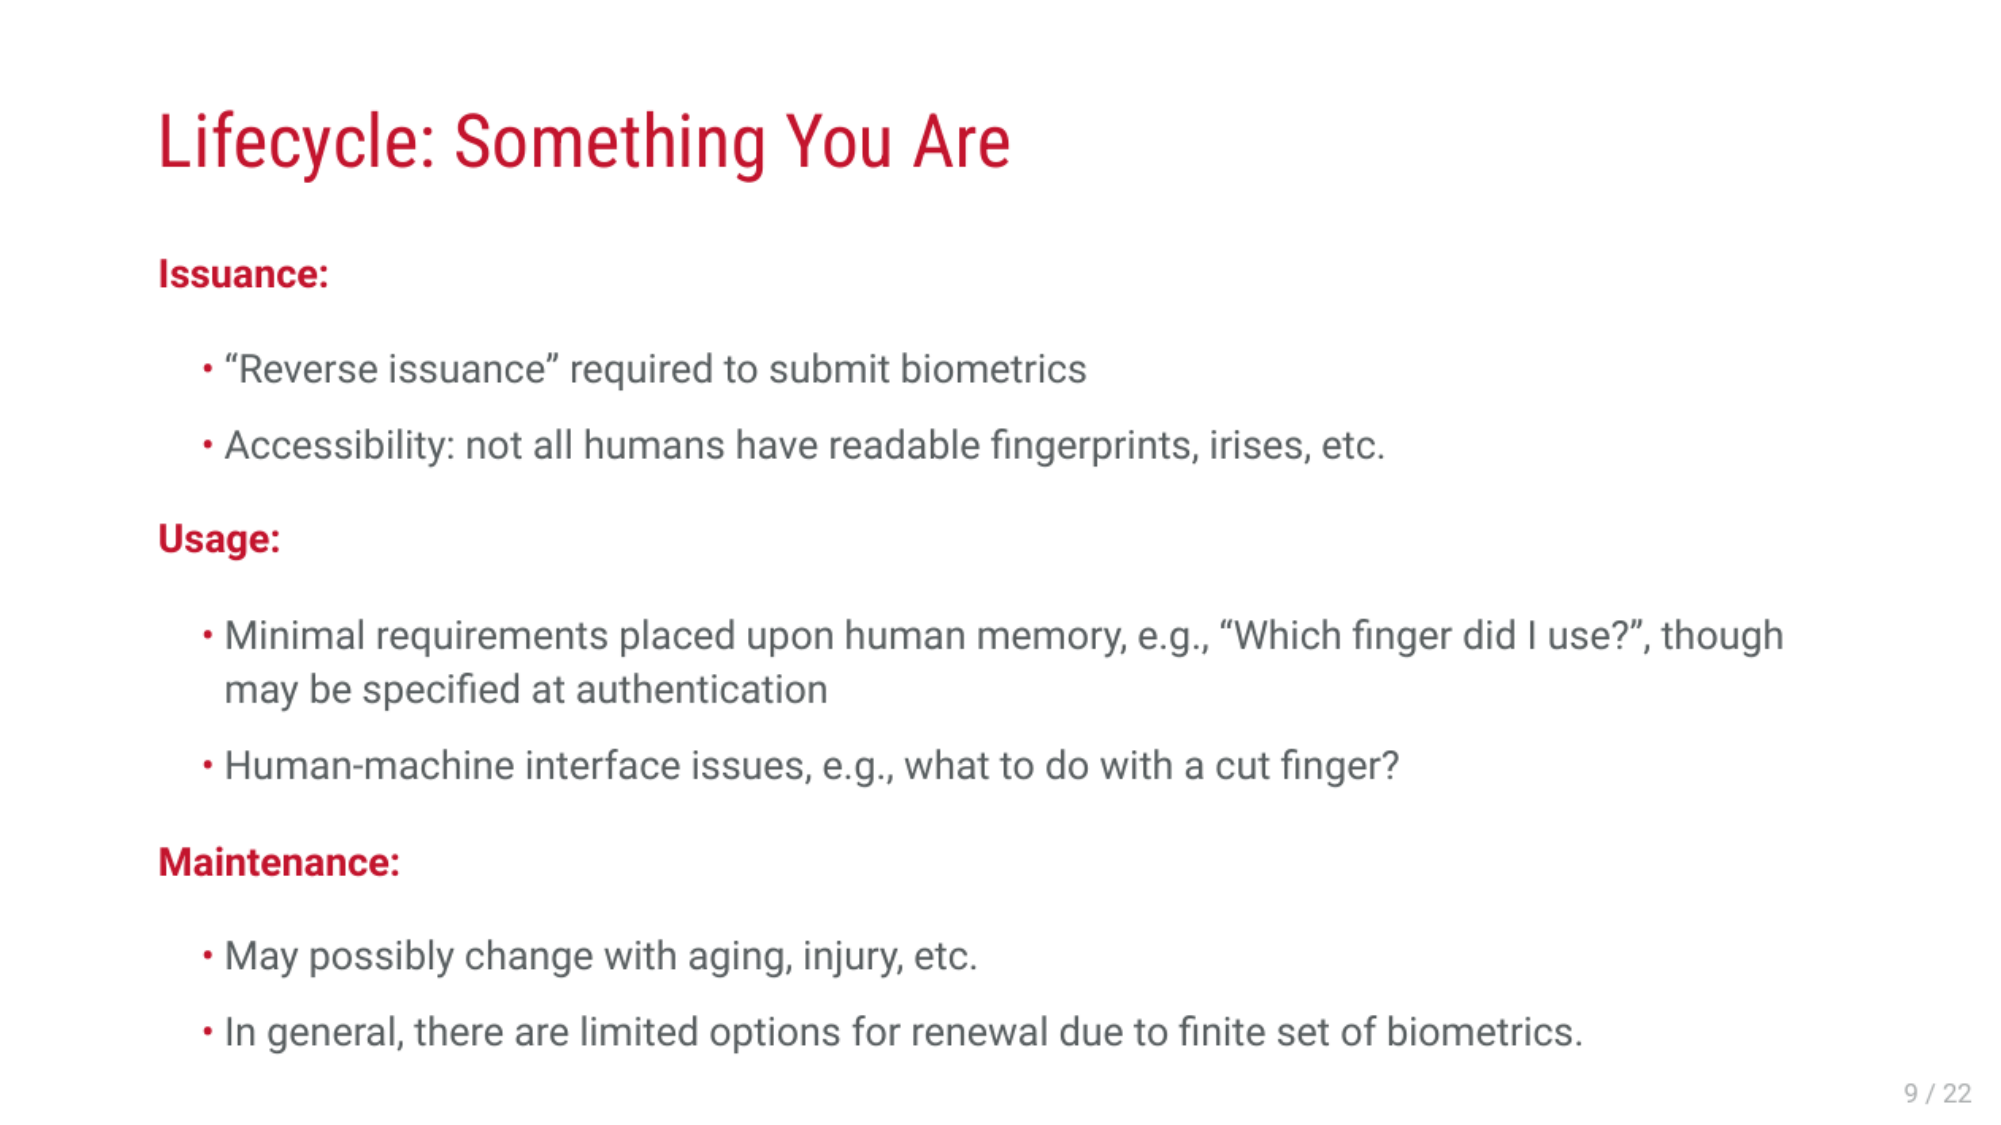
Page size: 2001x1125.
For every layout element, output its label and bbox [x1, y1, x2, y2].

list [0, 0, 2000, 1125]
